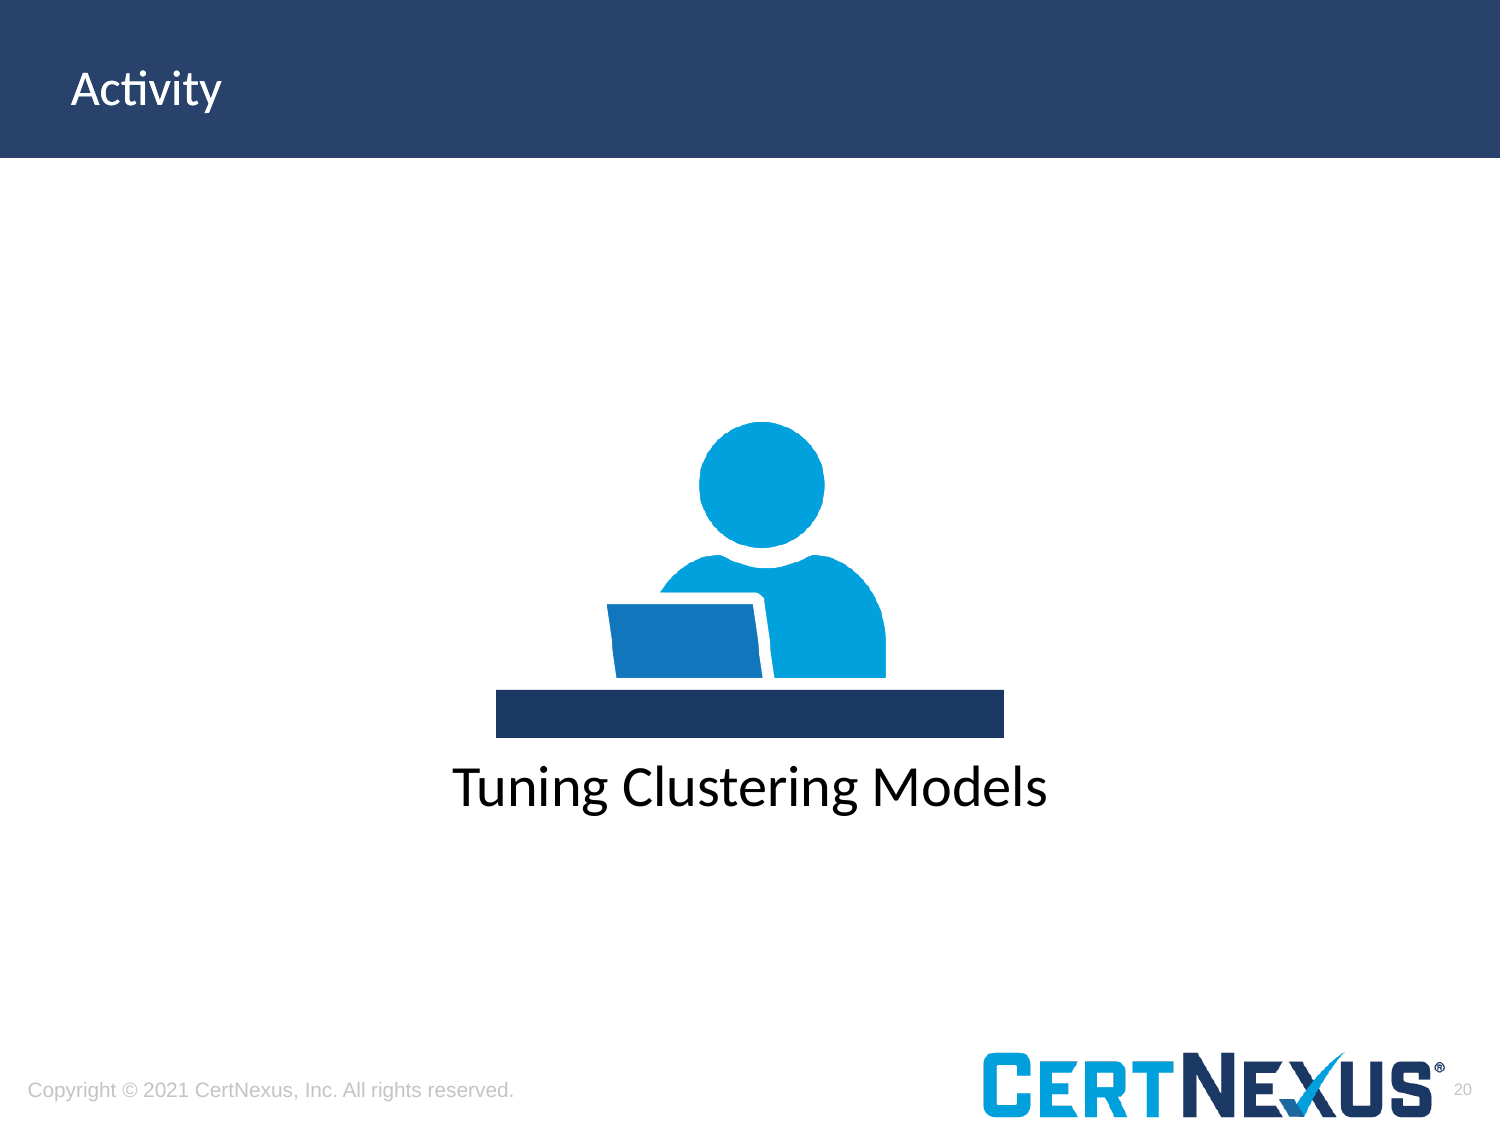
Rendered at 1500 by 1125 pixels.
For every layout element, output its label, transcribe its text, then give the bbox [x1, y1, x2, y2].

picture [967, 1023, 1458, 1125]
picture [496, 422, 1004, 738]
list Tuning Clustering Models [93, 740, 1407, 841]
slide_number 20 [1137, 1058, 1488, 1119]
